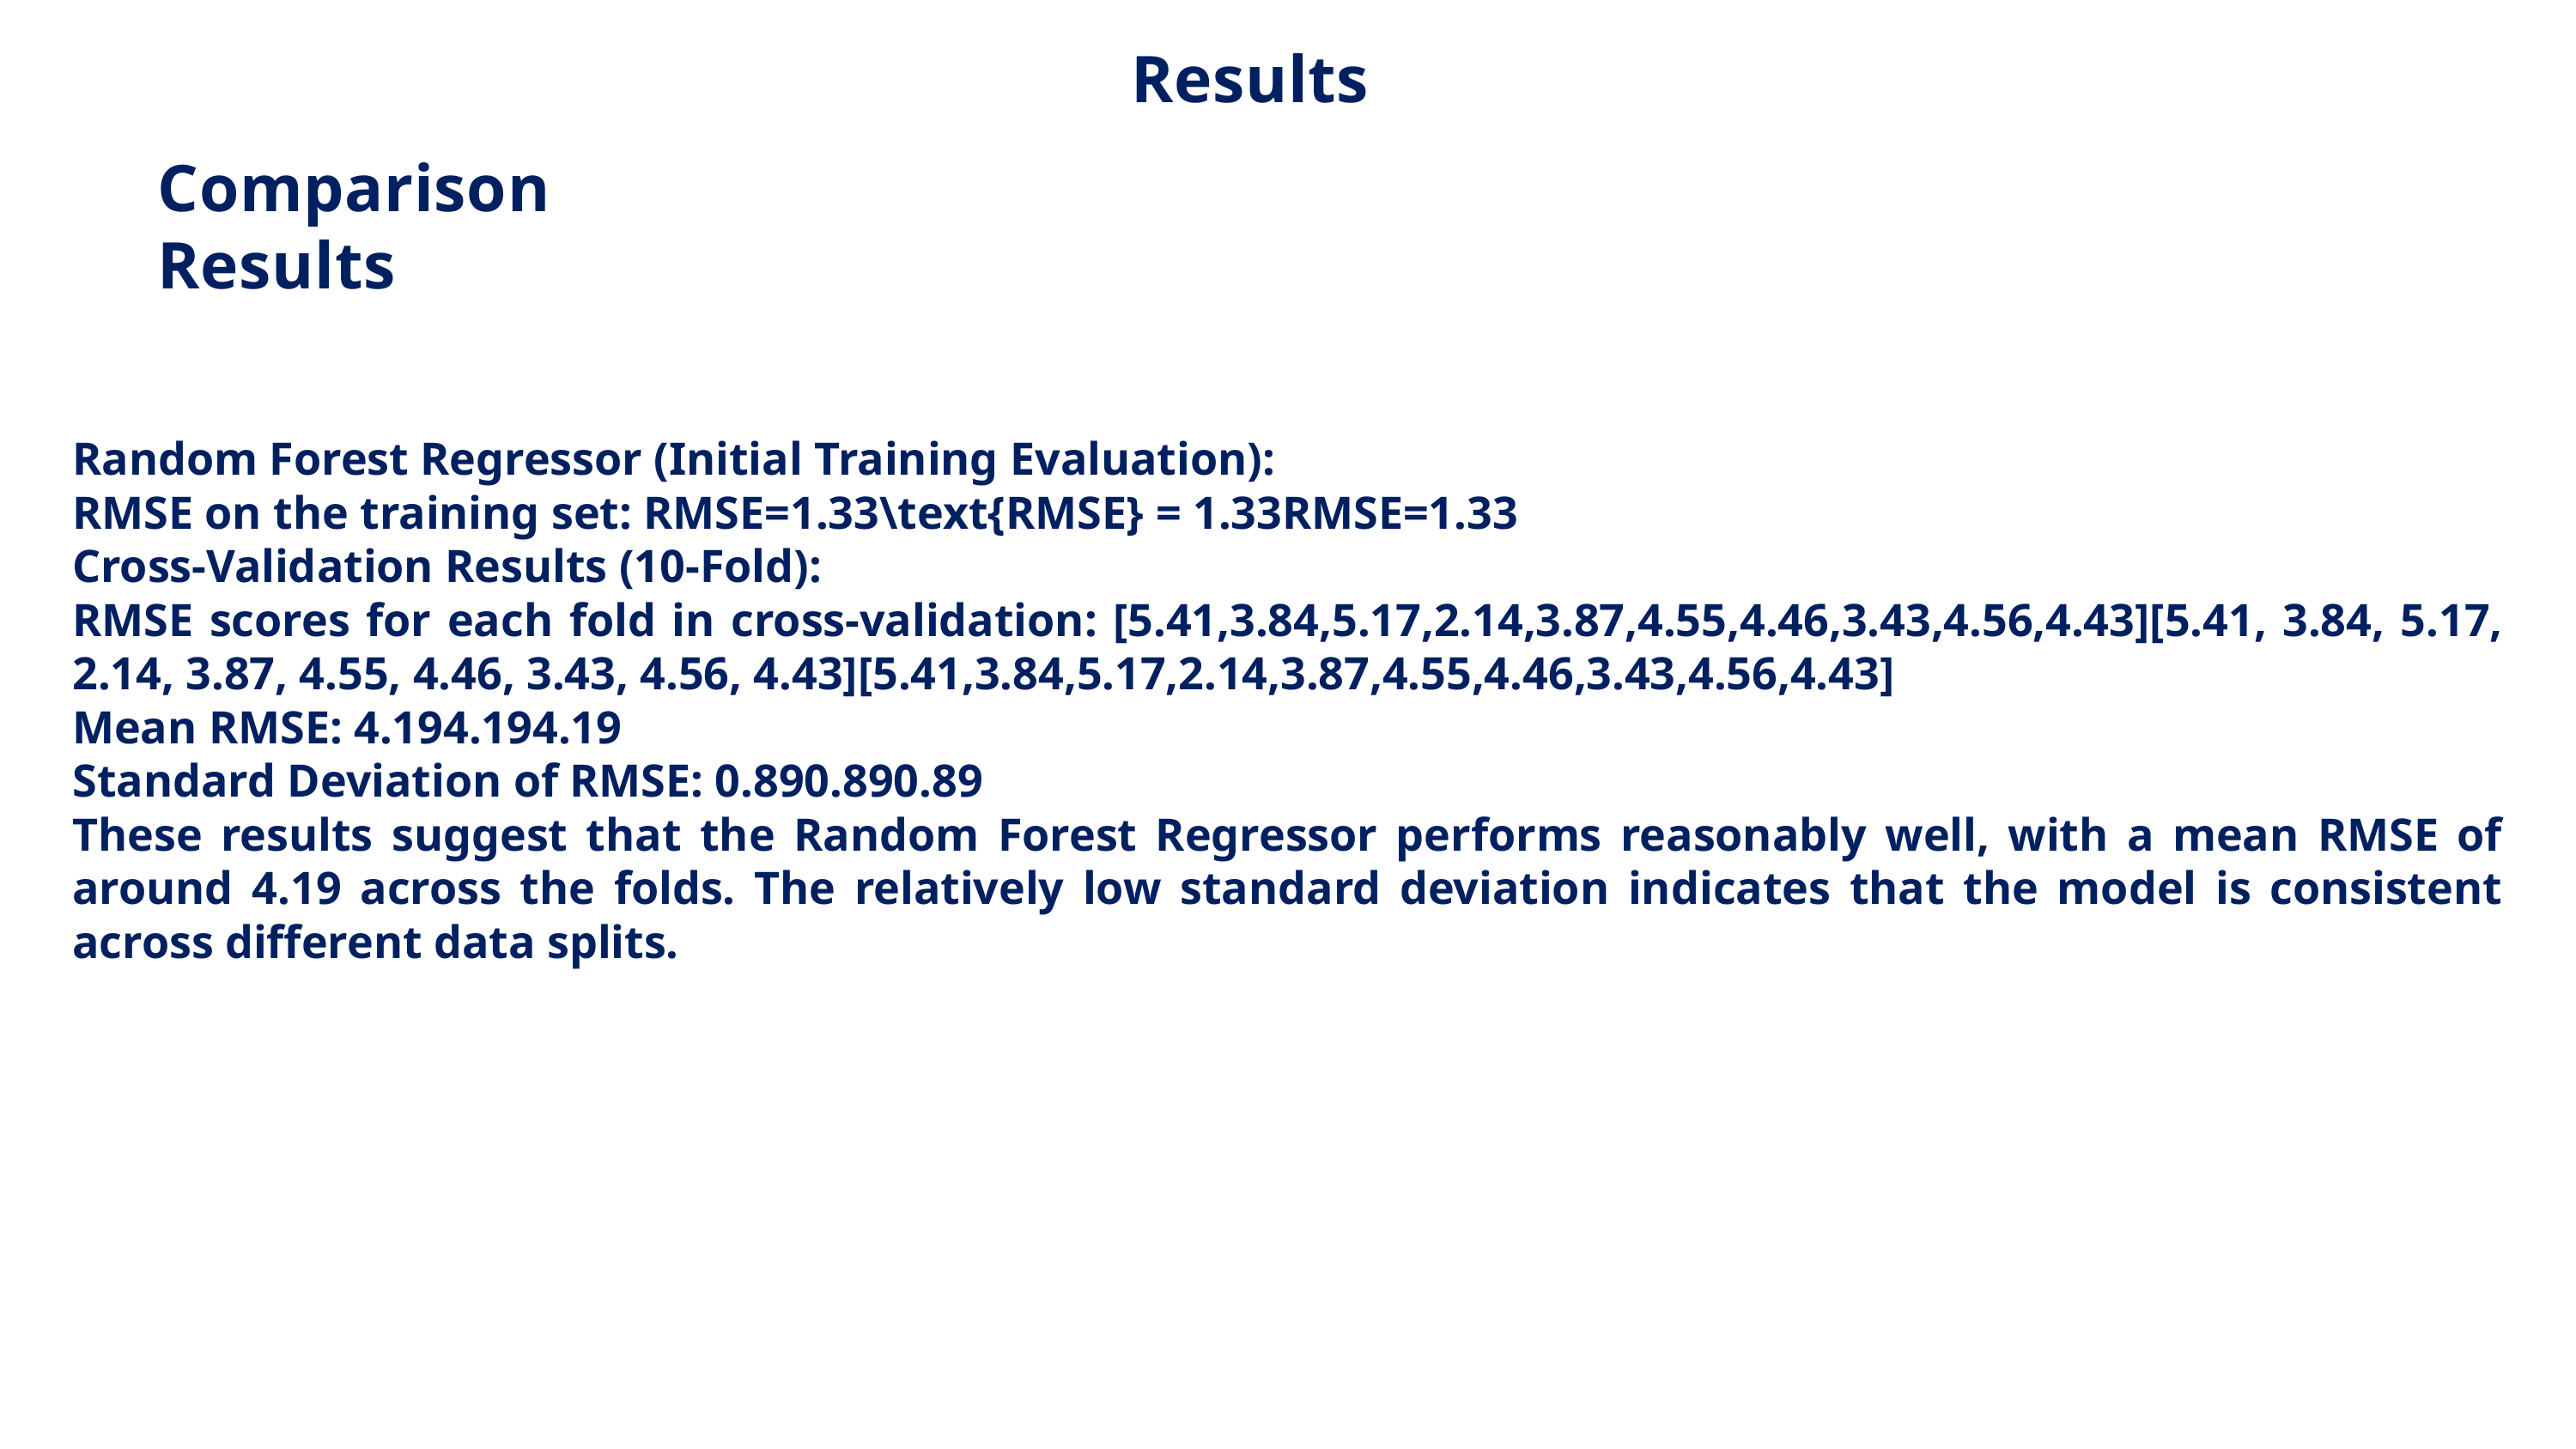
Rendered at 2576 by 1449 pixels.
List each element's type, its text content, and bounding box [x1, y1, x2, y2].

text_box Results [1131, 38, 1392, 193]
text_box Random Forest Regressor (Initial Training Evaluation): RMSE on the training set: RMSE=1.33\text{RMSE} = 1.33RMSE=1.33 Cross-Validation Results (10-Fold): RMSE scores for each fold in cross-validation: [5.41,3.84,5.17,2.14,3.87,4.55,4.46,3.43,4.56,4.43][5.41, 3.84, 5.17, 2.14, 3.87, 4.55, 4.46, 3.43, 4.56, 4.43][5.41,3.84,5.17,2.14,3.87,4.55,4.46,3.43,4.56,4.43] Mean RMSE: 4.194.194.19 Standard Deviation of RMSE: 0.890.890.89 These results suggest that the Random Forest Regressor performs reasonably well, with a mean RMSE of around 4.19 across the folds. The relatively low standard deviation indicates that the model is consistent across different data splits. [72, 430, 2504, 967]
text_box Comparison Results [157, 147, 786, 302]
